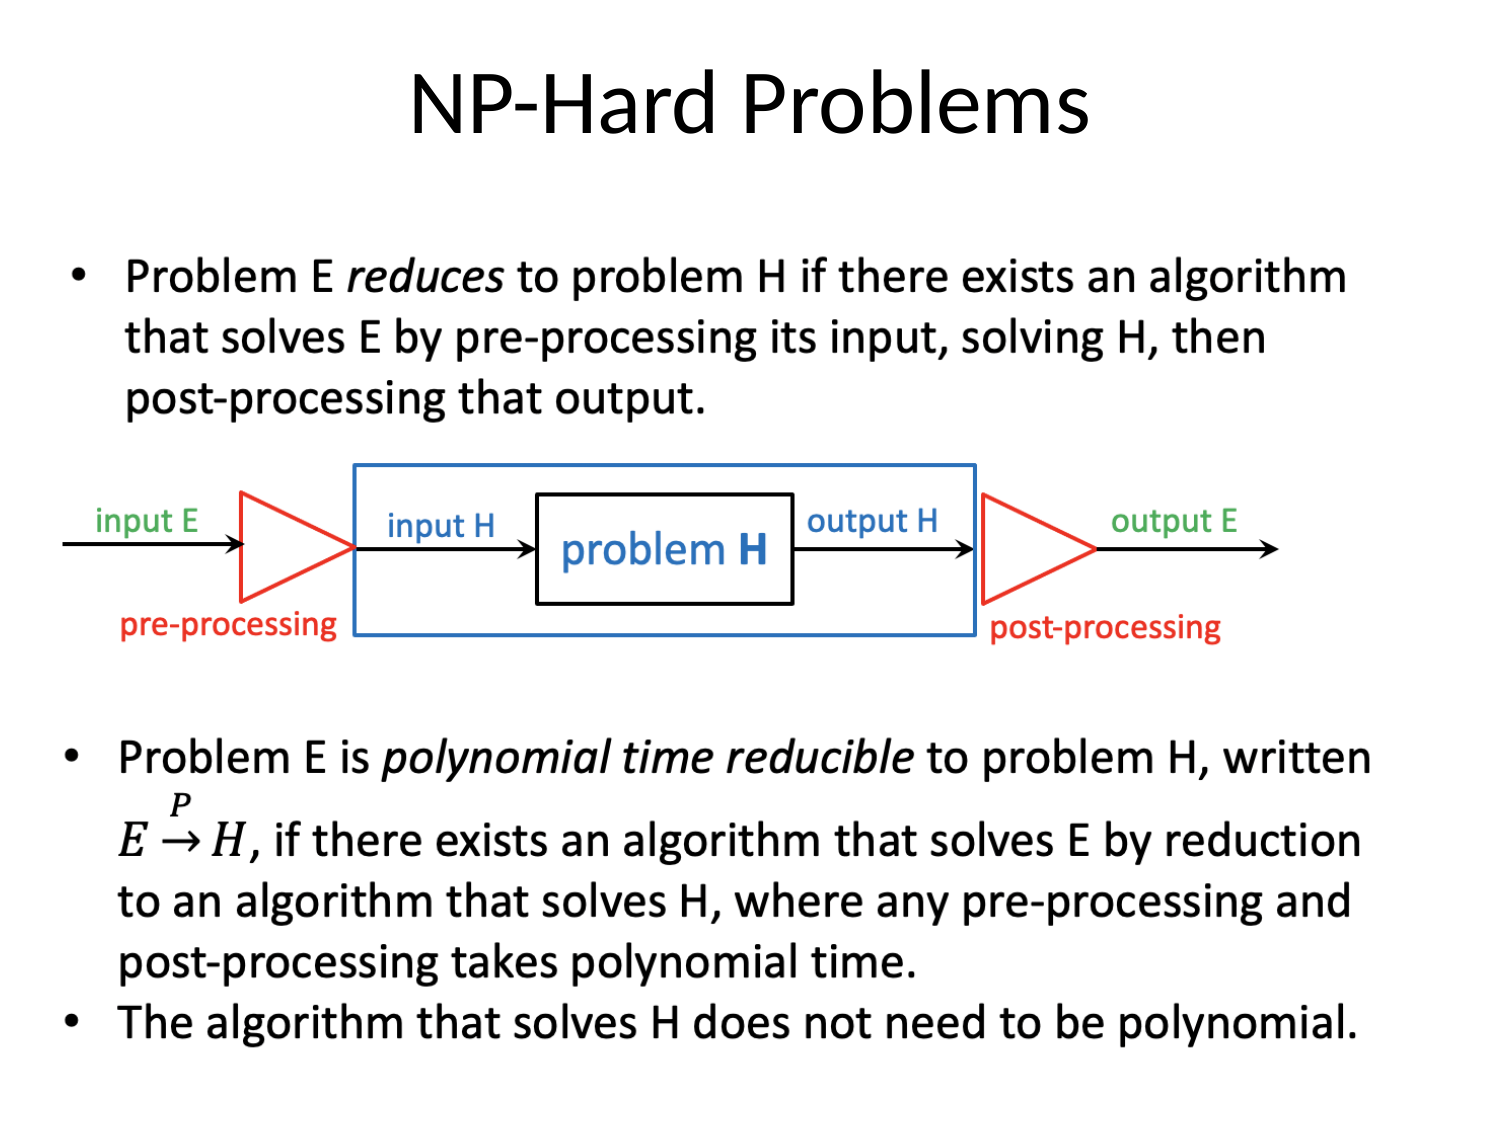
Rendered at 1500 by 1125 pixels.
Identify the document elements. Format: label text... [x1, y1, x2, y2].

picture [24, 214, 1415, 1101]
title NP-Hard Problems [75, 2, 1425, 191]
